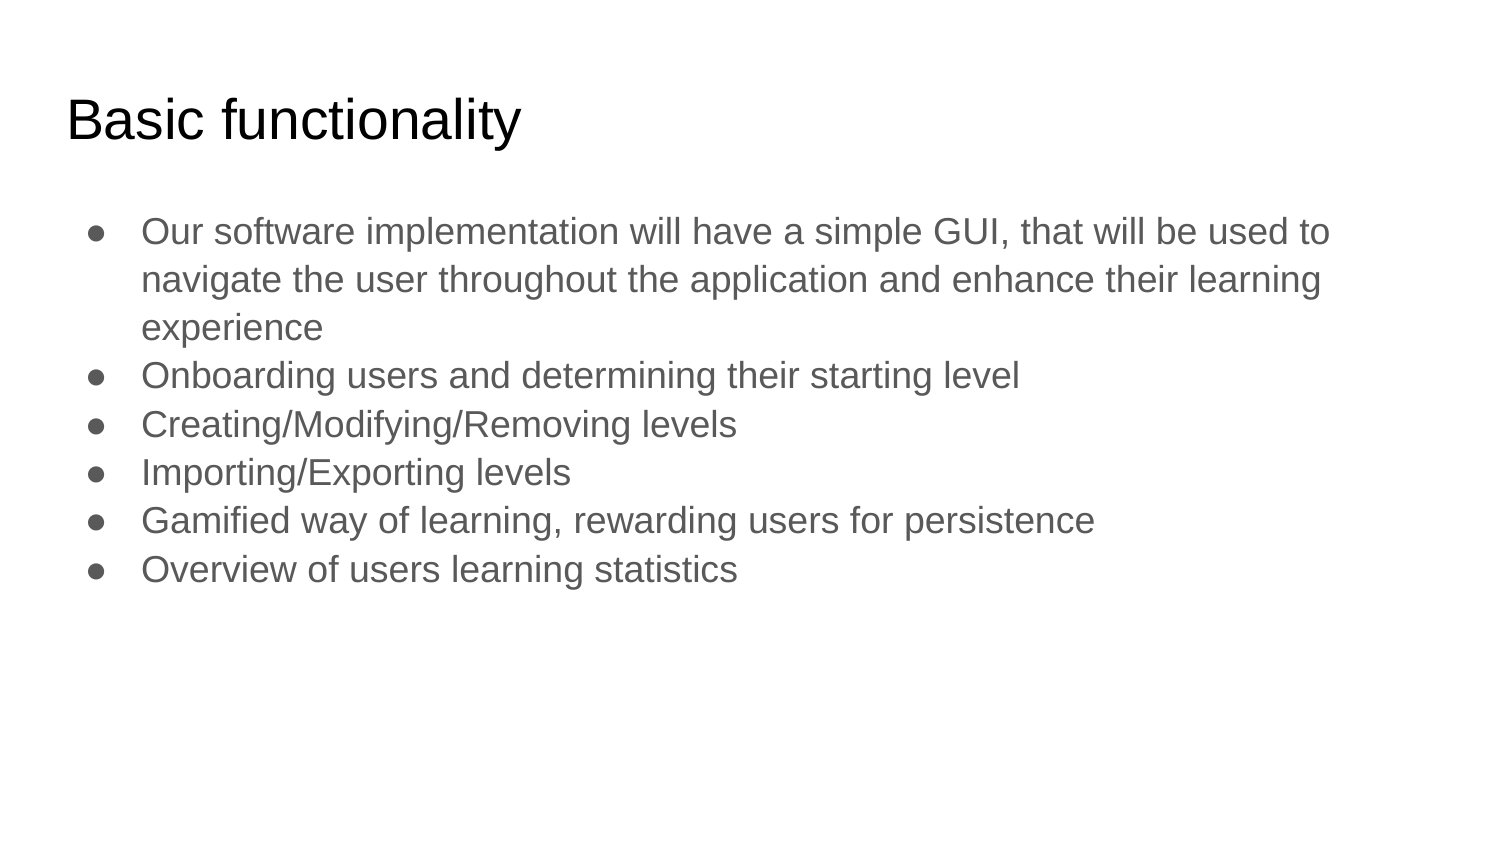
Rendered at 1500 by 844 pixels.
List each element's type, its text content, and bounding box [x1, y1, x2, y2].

list Our software implementation will have a simple GUI, that will be used to navigate the user throughout the application and enhance their learning experience Onboarding users and determining their starting level Creating/Modifying/Removing levels Importing/Exporting levels Gamified way of learning, rewarding users for persistence Overview of users learning statistics [51, 189, 1449, 750]
title Basic functionality [51, 72, 1449, 167]
